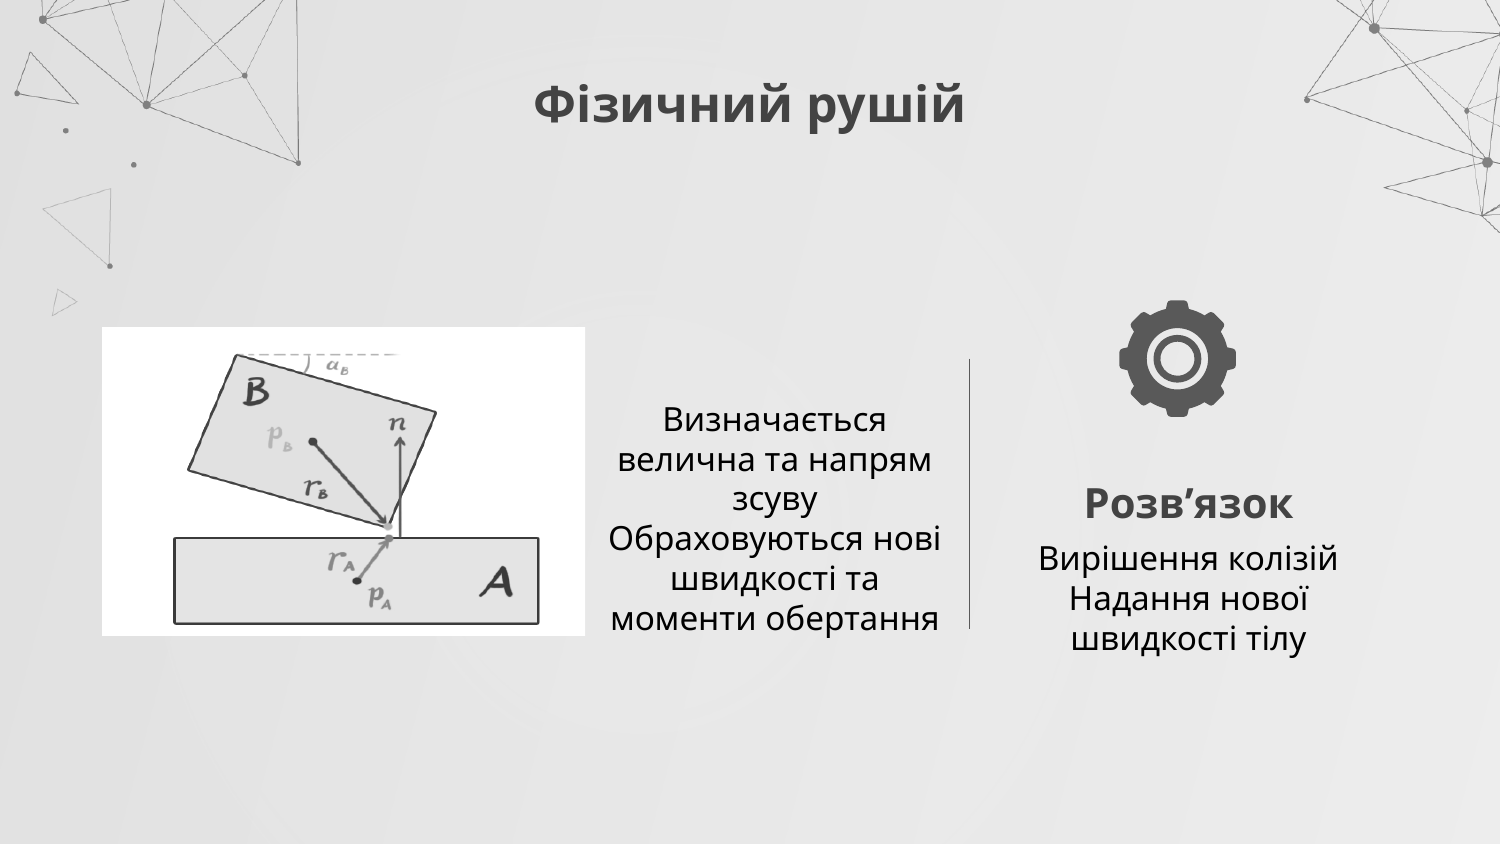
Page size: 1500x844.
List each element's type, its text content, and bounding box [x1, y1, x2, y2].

subtitle Визначається велична та напрям зсуву Обраховуються нові швидкості та моменти обертання [591, 382, 964, 554]
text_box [1119, 300, 1237, 418]
subtitle Вирішення колізій Надання нової швидкості тілу [1006, 522, 1371, 687]
title Фізичний рушій [322, 57, 1178, 214]
picture [0, 0, 1500, 844]
title Розв’язок [974, 471, 1408, 542]
